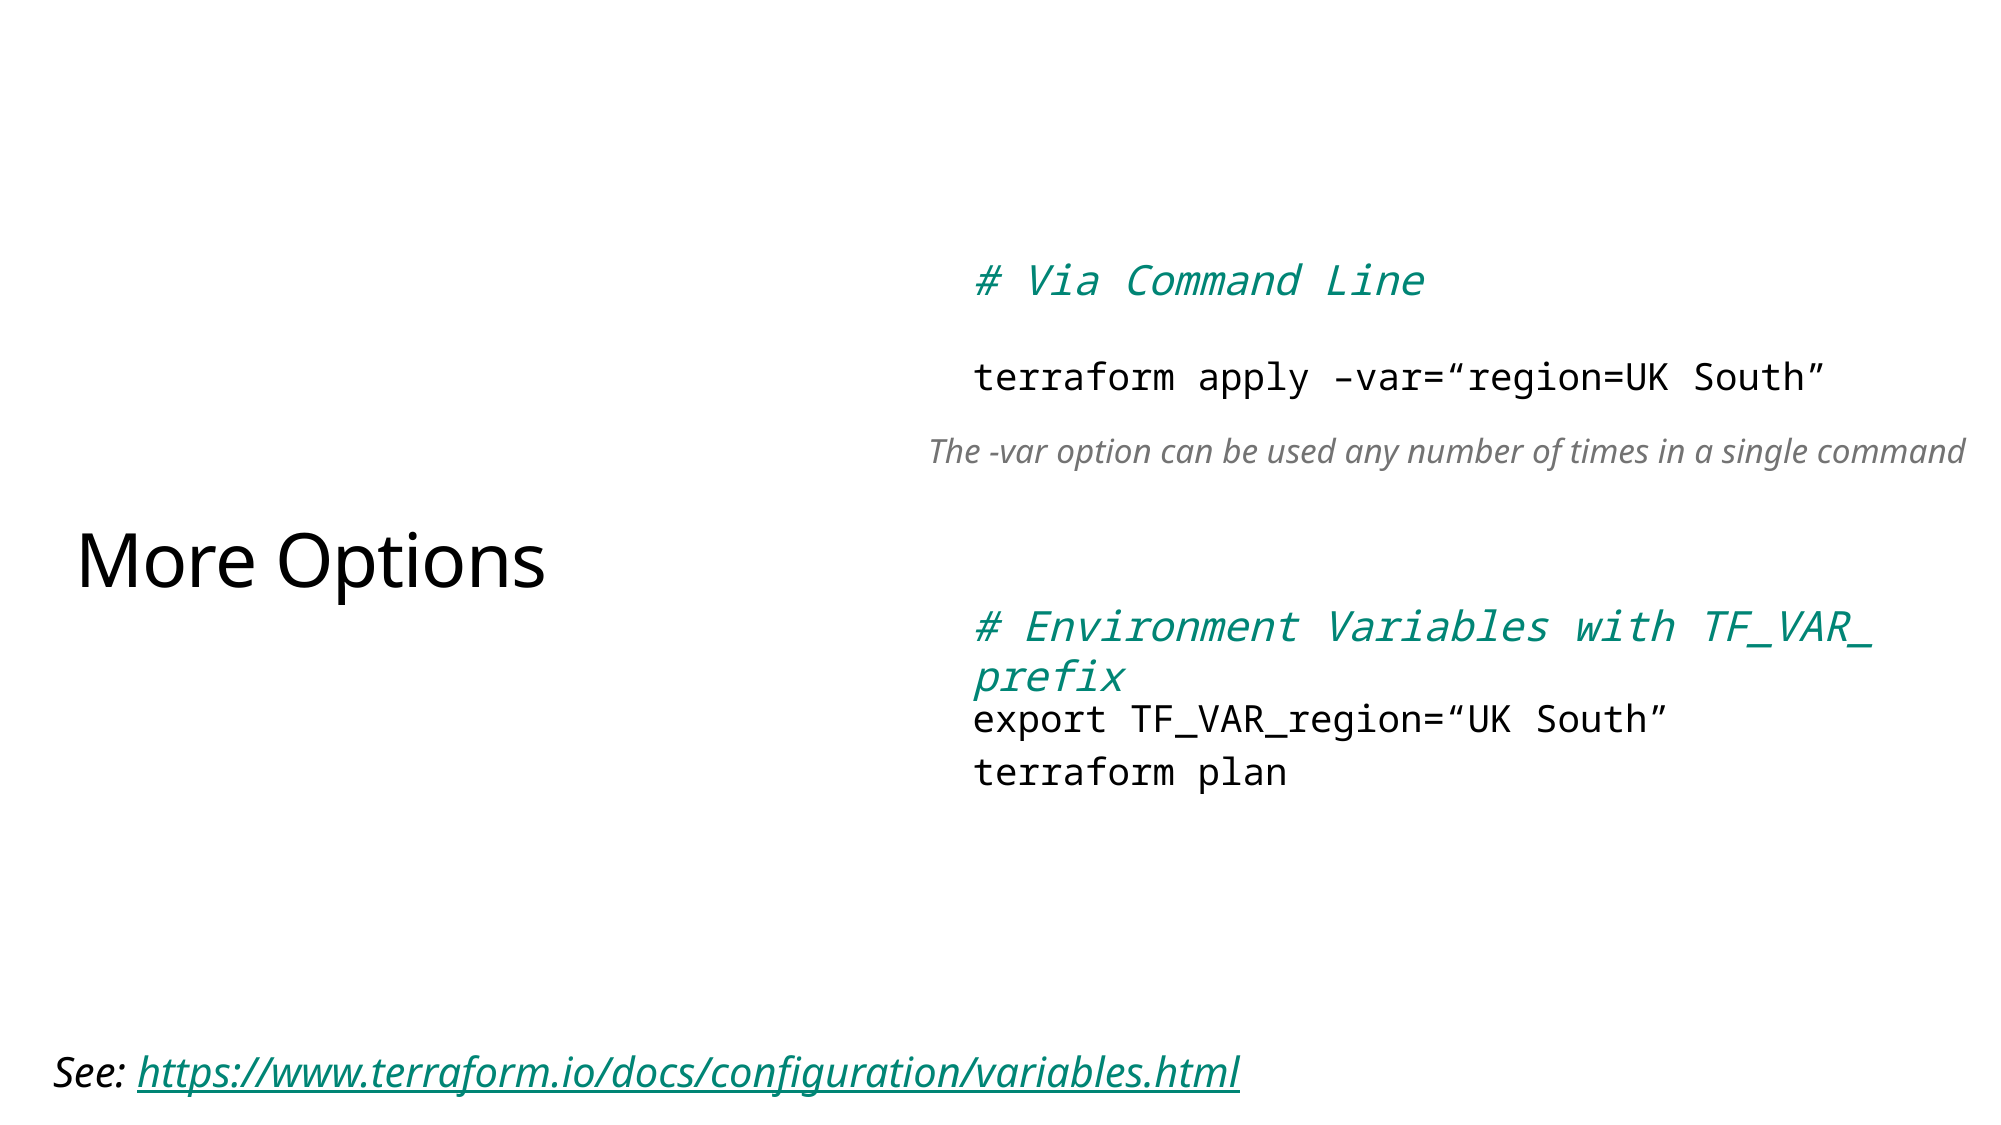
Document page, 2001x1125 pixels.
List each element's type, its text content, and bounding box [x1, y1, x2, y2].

title More Options [75, 521, 1576, 604]
text_box See: https://www.terraform.io/docs/configuration/variables.html [53, 1045, 1330, 1103]
text_box # Via Command Line [957, 246, 1601, 312]
text_box terraform apply –var=“region=UK South” [957, 345, 2000, 452]
text_box # Environment Variables with TF_VAR_ prefix [957, 592, 1983, 708]
text_box The -var option can be used any number of times in a single command [913, 423, 1986, 478]
text_box export TF_VAR_region=“UK South” terraform plan [957, 688, 2000, 795]
